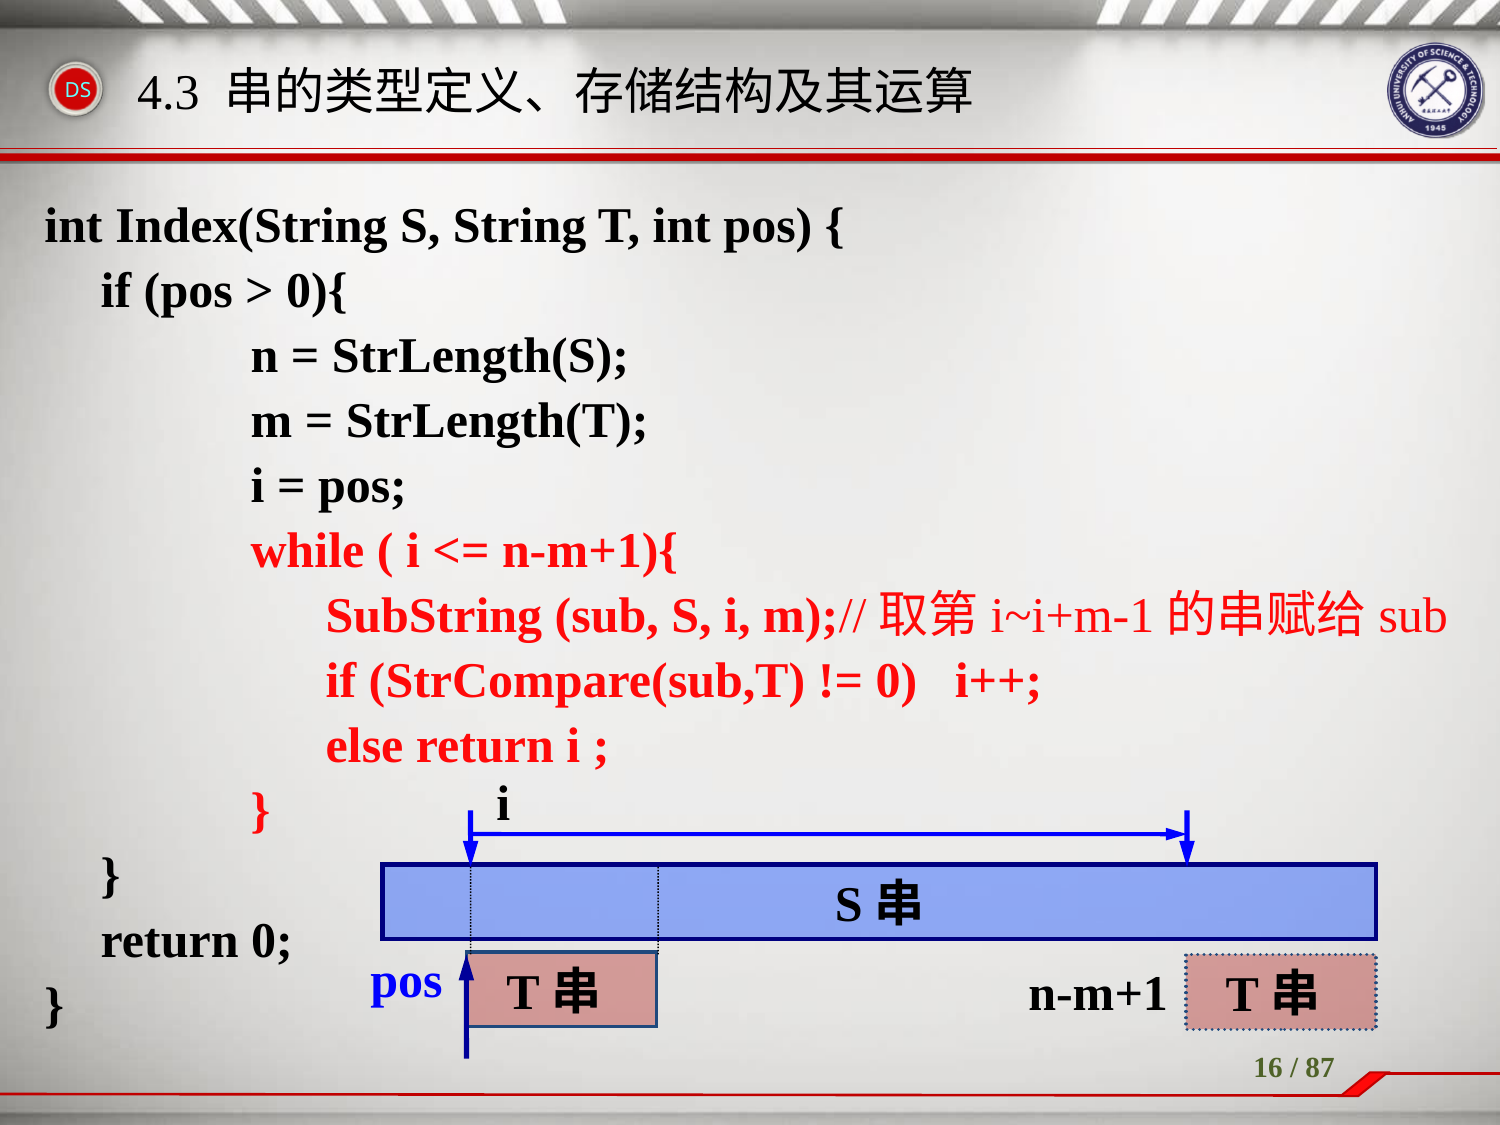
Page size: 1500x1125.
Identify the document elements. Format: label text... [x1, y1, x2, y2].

picture [0, 1075, 1500, 1125]
picture [0, 161, 1500, 1094]
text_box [355, 763, 1377, 1059]
picture [0, 0, 1500, 153]
list int Index(String S, String T, int pos) { if (pos > 0){ n = StrLength(S); m = StrLength(T); i = pos; while ( i <= n-m+1){ SubString (sub, S, i, m);//取第i~i+m-1的串赋给sub if (StrCompare(sub,T) != 0) i++; else return i ; } } return 0; } [29, 184, 1471, 1083]
title 4.3 串的类型定义、存储结构及其运算 [122, 42, 1376, 137]
